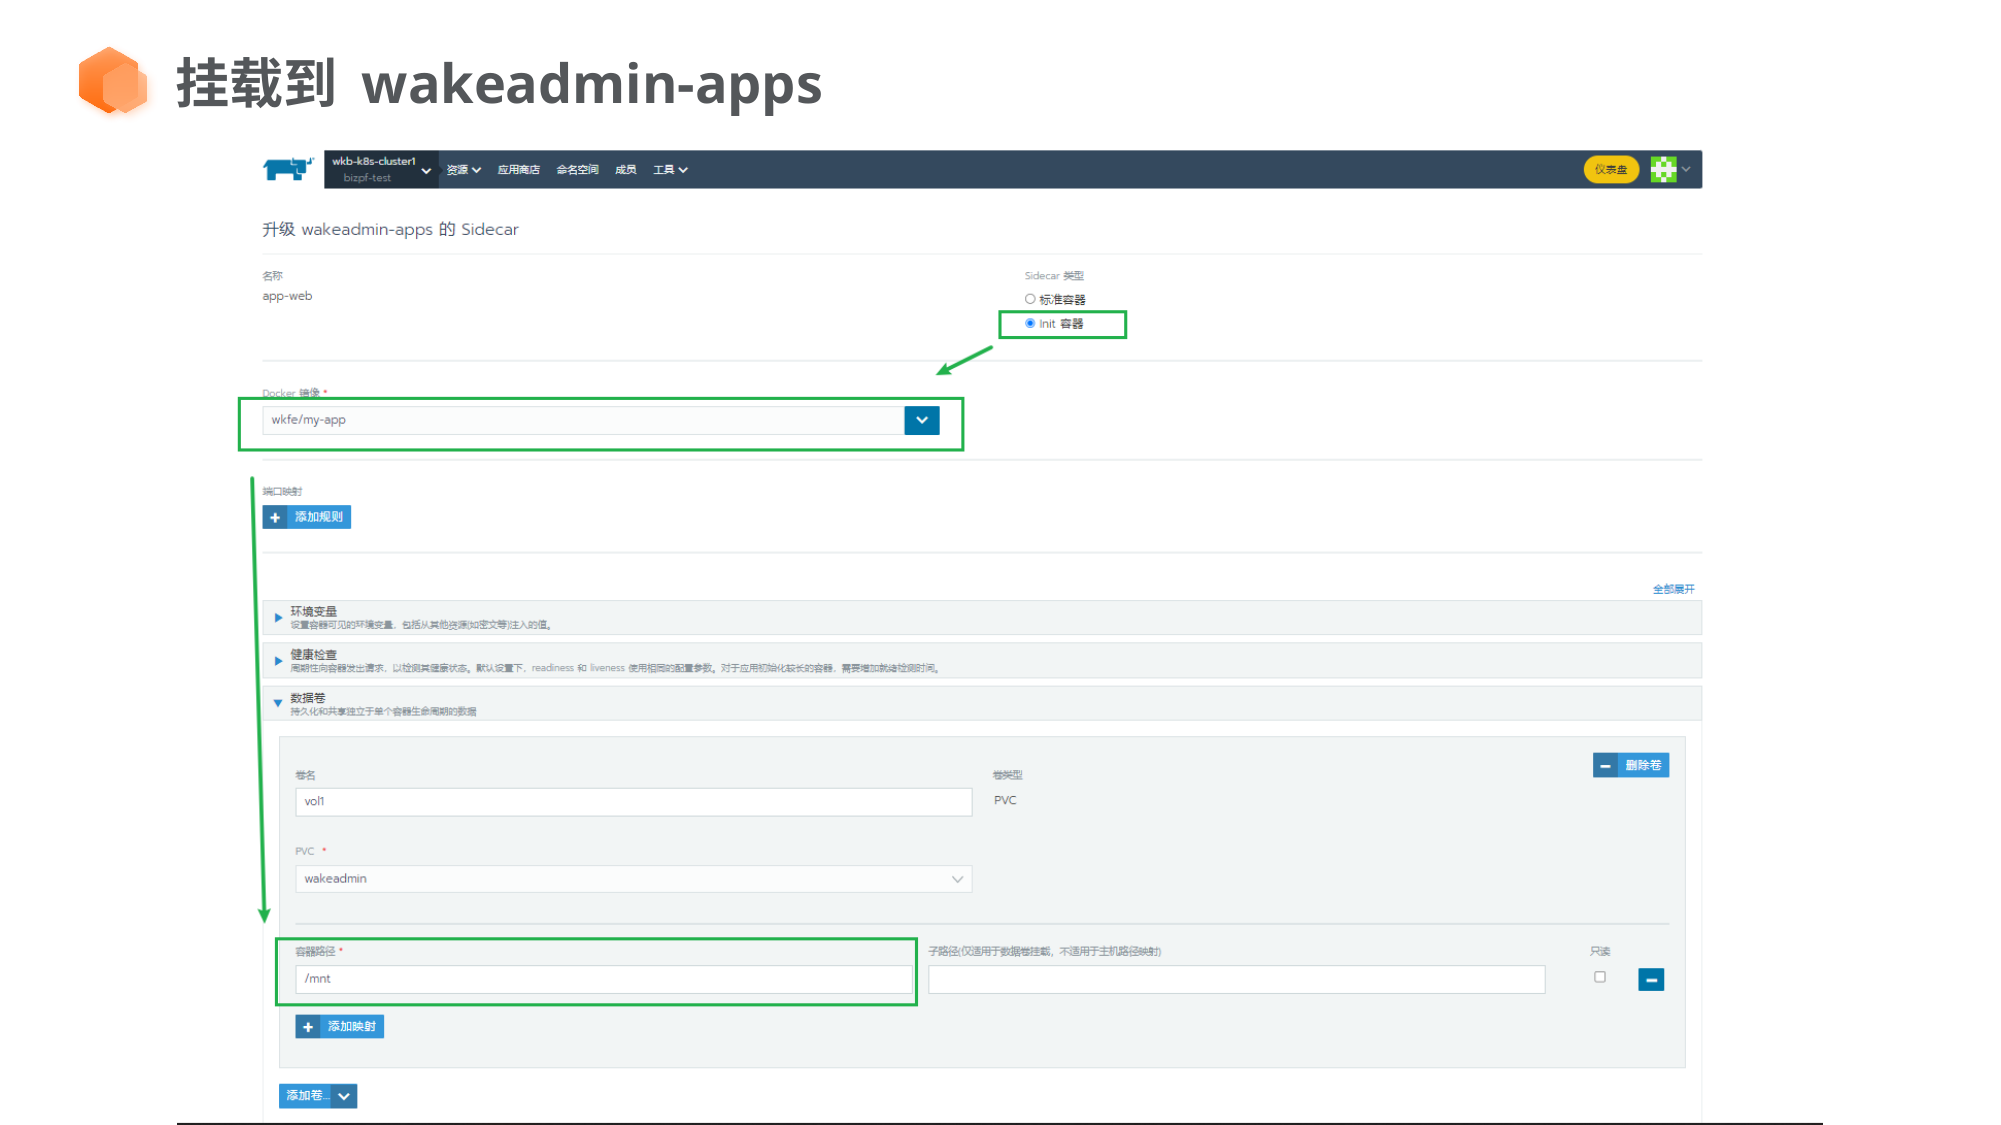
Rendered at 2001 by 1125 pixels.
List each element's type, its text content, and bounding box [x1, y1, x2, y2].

list 挂载到 wakeadmin-apps [160, 49, 1921, 123]
picture [177, 138, 1823, 1125]
